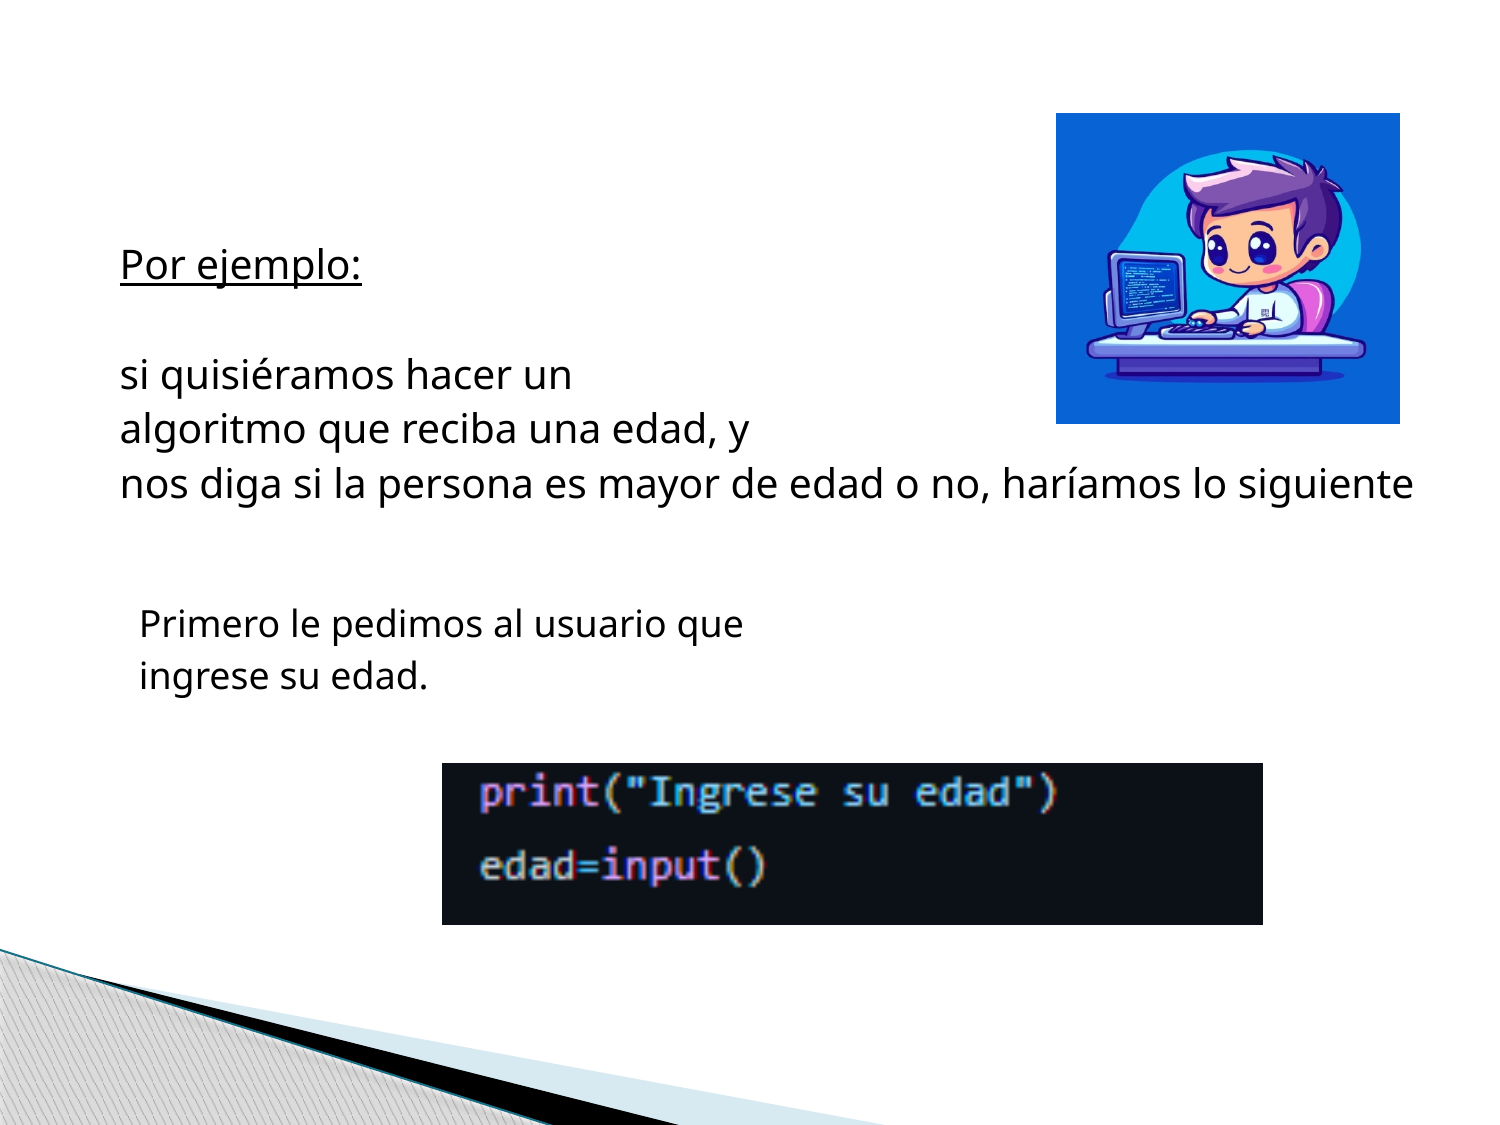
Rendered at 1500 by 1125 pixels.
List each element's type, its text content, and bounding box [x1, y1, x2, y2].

text_box Primero le pedimos al usuario que ingrese su edad. [123, 586, 874, 705]
picture [1056, 113, 1400, 424]
picture [442, 763, 1263, 925]
list Por ejemplo: si quisiéramos hacer un algoritmo que reciba una edad, y nos diga si la persona es mayor de edad o no, haríamos lo siguiente [88, 231, 1439, 563]
